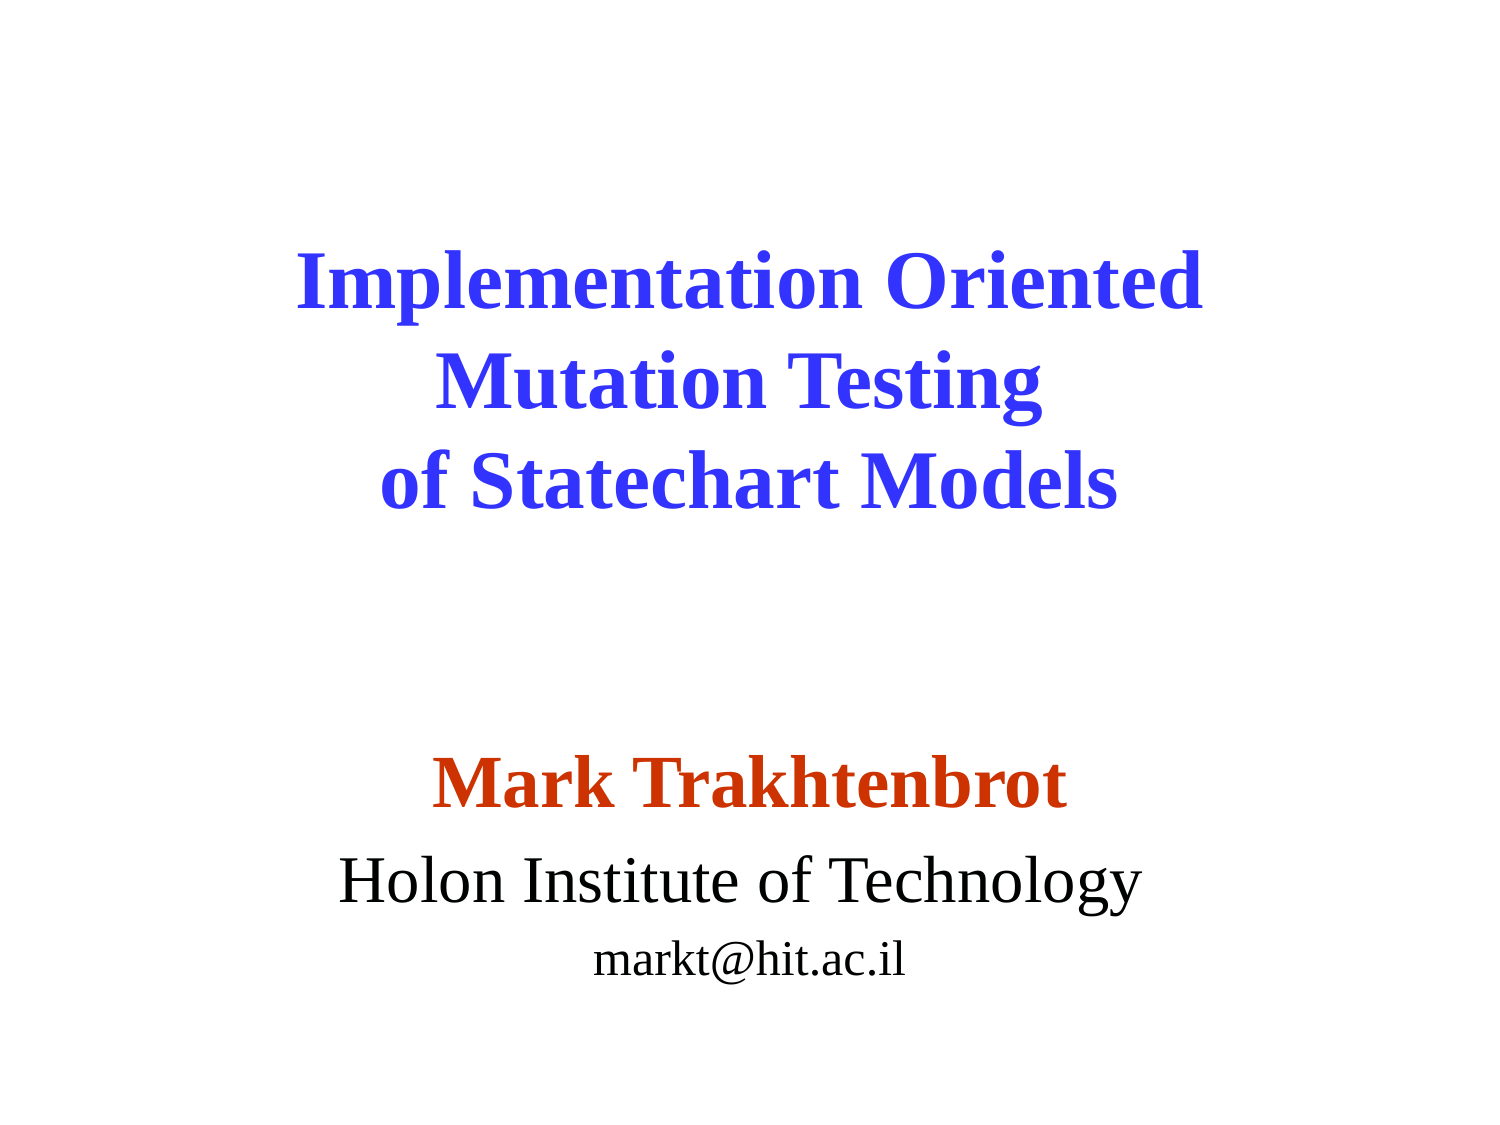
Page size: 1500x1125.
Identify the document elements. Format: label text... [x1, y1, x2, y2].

subtitle Mark Trakhtenbrot Holon Institute of Technology markt@hit.ac.il [224, 724, 1276, 1013]
title Implementation Oriented Mutation Testing of Statechart Models [112, 249, 1388, 501]
